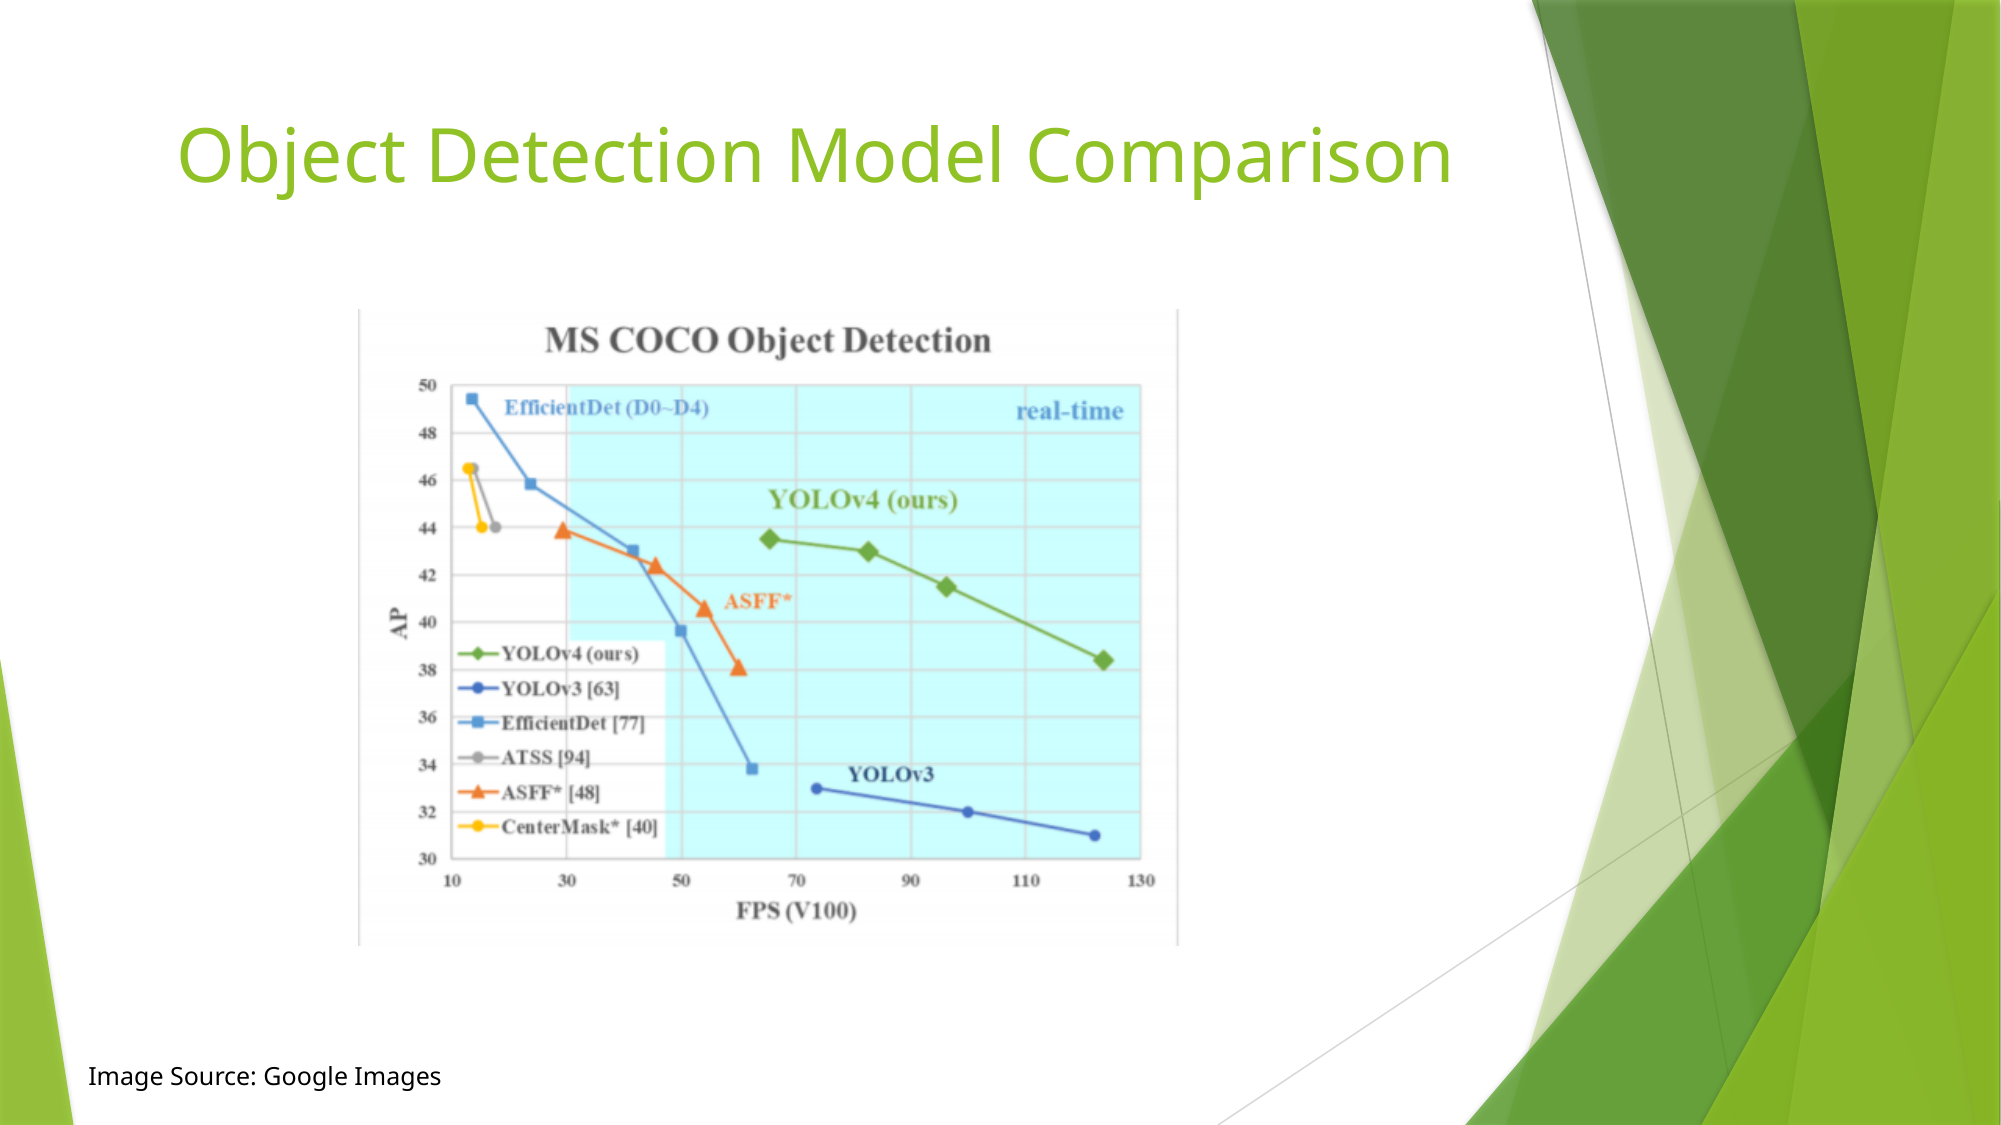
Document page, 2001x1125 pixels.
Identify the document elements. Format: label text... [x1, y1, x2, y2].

text_box Image Source: Google Images [73, 1052, 600, 1098]
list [357, 308, 1189, 946]
title Object Detection Model Comparison [111, 99, 1522, 317]
